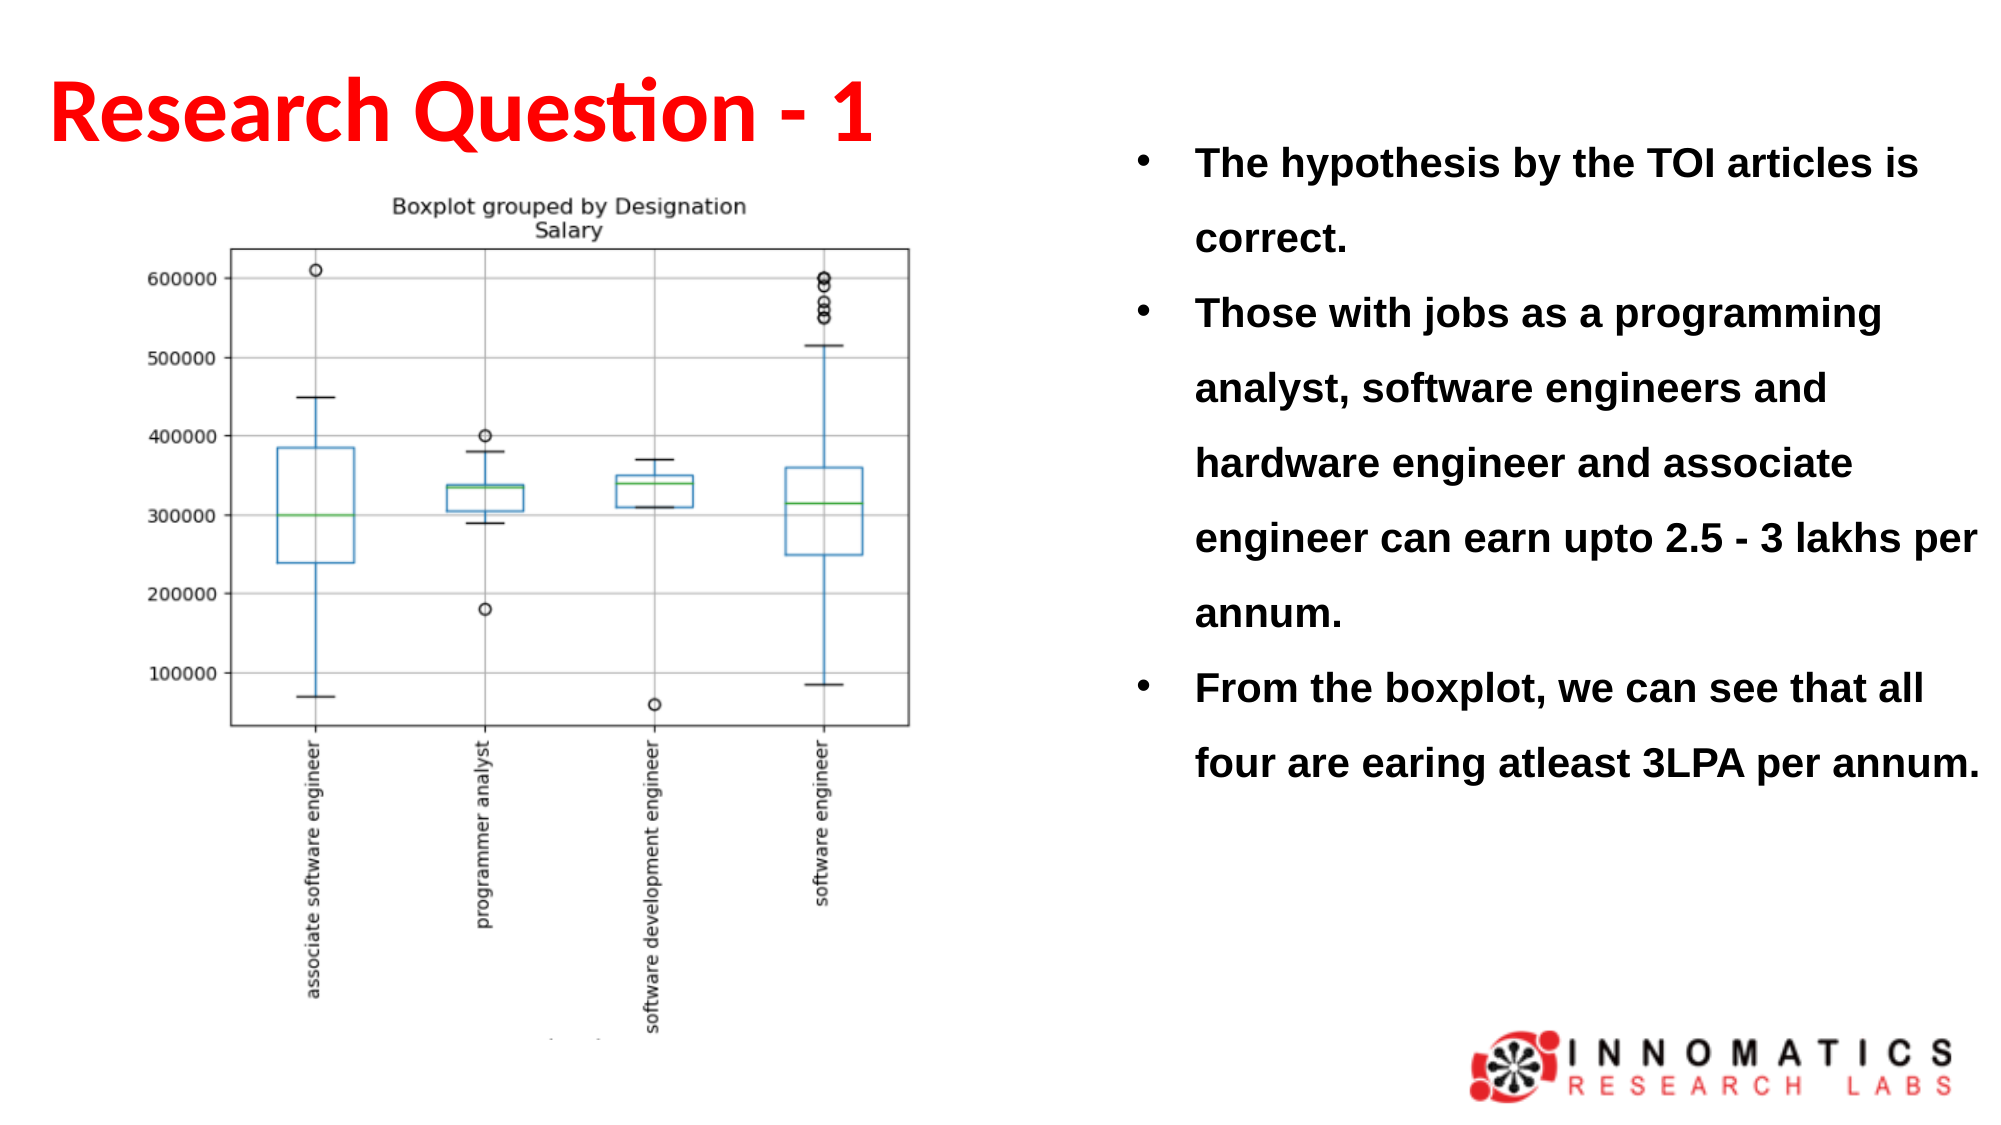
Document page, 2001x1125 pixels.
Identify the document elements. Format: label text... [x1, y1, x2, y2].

picture [127, 185, 924, 1041]
list The hypothesis by the TOI articles is correct. Those with jobs as a programming analyst, software engineers and hardware engineer and associate engineer can earn upto 2.5 - 3 lakhs per annum. From the boxplot, we can see that all four are earing atleast 3LPA per annum. [1104, 103, 2000, 676]
title Research Question - 1 [34, 3, 1760, 221]
picture [1445, 1014, 1975, 1125]
